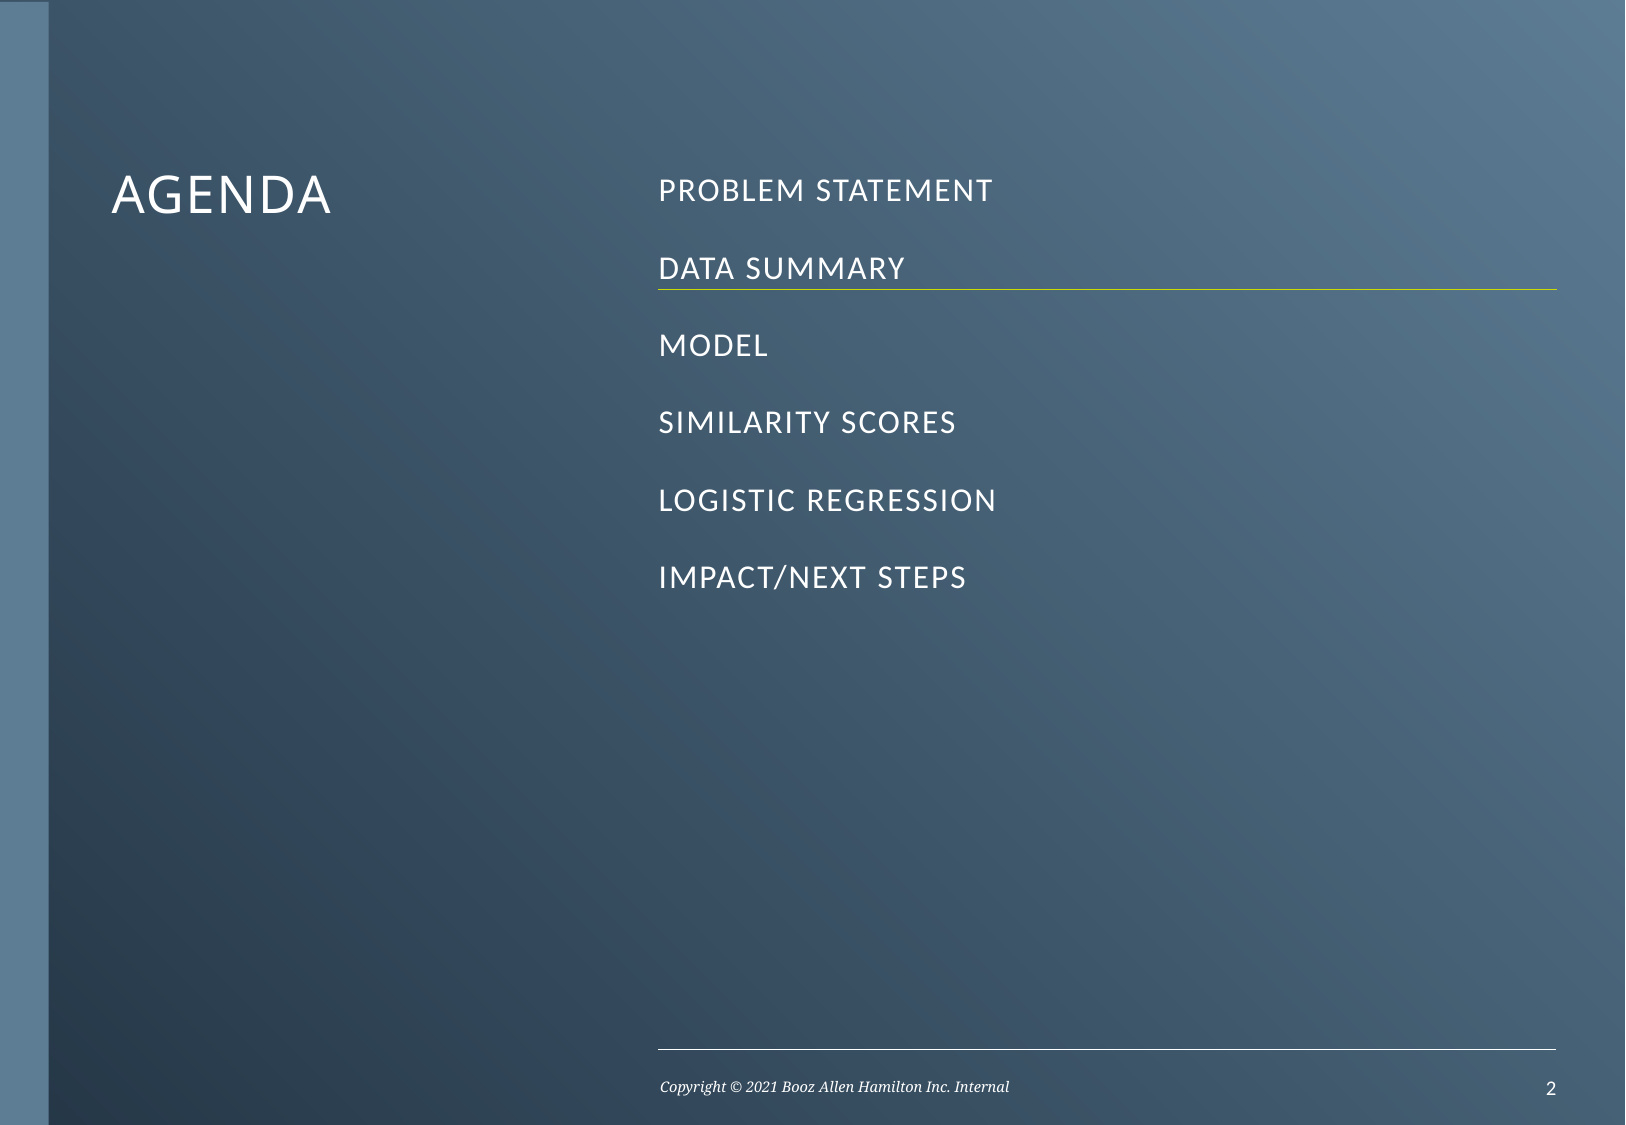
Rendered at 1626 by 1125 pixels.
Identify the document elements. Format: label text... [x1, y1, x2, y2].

list Problem statement Data summary model Similarity scores Logistic regression Impact/next steps [658, 168, 1557, 289]
footer Copyright © 2021 Booz Allen Hamilton Inc. Internal [658, 1050, 1190, 1125]
list Problem statement Data summary model Similarity scores Logistic regression Impact/next steps [658, 290, 1557, 1014]
title Agenda [111, 168, 549, 386]
